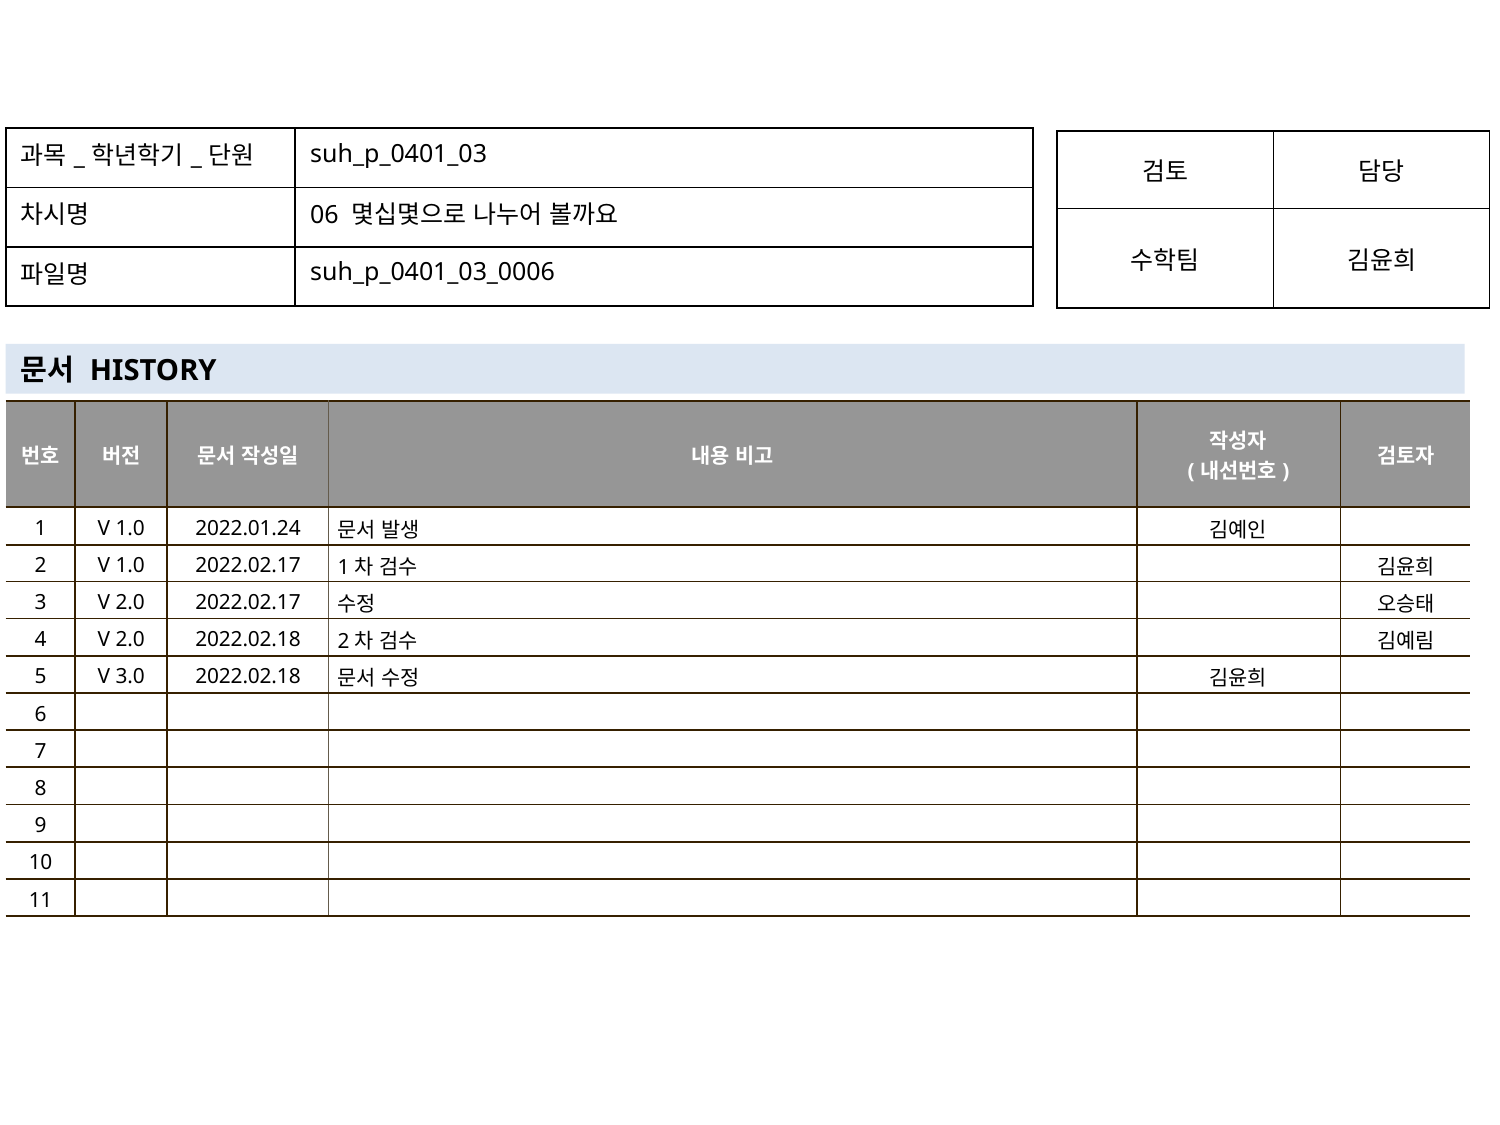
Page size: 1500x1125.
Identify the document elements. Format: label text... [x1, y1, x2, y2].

table_header suh_p_0401_03 [296, 129, 1032, 187]
table_cell 문서 수정 [329, 657, 1136, 692]
table_cell [329, 694, 1136, 729]
table_header 번호 [6, 402, 74, 506]
table_cell [1341, 731, 1470, 766]
table_cell 2차 검수 [329, 619, 1136, 655]
table_cell [1341, 694, 1470, 729]
table_cell 수정 [329, 582, 1136, 618]
table_cell 1차 검수 [329, 546, 1136, 581]
table_cell [1138, 880, 1340, 915]
table_cell 3 [6, 582, 74, 618]
table_cell 김윤희 [1341, 546, 1470, 581]
table_header 문서 작성일 [168, 402, 328, 506]
table_cell [1138, 546, 1340, 581]
table_cell [76, 880, 166, 915]
table_cell 06 몇십몇으로 나누어 볼까요 [296, 188, 1032, 246]
table_cell 1 [6, 508, 74, 544]
table_cell V 3.0 [76, 657, 166, 692]
table_cell [329, 731, 1136, 766]
table_cell 2 [6, 546, 74, 581]
table_cell 2022.01.24 [168, 508, 328, 544]
table_cell 5 [6, 657, 74, 692]
table_cell [1138, 731, 1340, 766]
table_header 담당 [1274, 132, 1489, 208]
text_box 문서 HISTORY [5, 343, 1465, 394]
table_cell [1341, 843, 1470, 878]
table_header 과목_학년학기_단원 [7, 129, 294, 187]
table_cell [76, 731, 166, 766]
table_header 버전 [76, 402, 166, 506]
table_cell 2022.02.17 [168, 582, 328, 618]
table_cell [329, 843, 1136, 878]
table_cell 오승태 [1341, 582, 1470, 618]
table_cell suh_p_0401_03_0006 [296, 248, 1032, 305]
table_cell [1341, 657, 1470, 692]
table_cell [1138, 805, 1340, 841]
table_cell [1341, 508, 1470, 544]
table_cell 11 [6, 880, 74, 915]
table_cell [168, 880, 328, 915]
table_cell 6 [6, 694, 74, 729]
table_cell 문서 발생 [329, 508, 1136, 544]
table_header 작성자 (내선번호) [1138, 402, 1340, 506]
table_cell [76, 694, 166, 729]
table_cell [1341, 805, 1470, 841]
table_cell 수학팀 [1058, 209, 1273, 307]
table_cell 7 [6, 731, 74, 766]
table_cell 4 [6, 619, 74, 655]
table_cell [1138, 619, 1340, 655]
table_cell [1341, 880, 1470, 915]
table_cell 파일명 [7, 248, 294, 305]
table_cell 김윤희 [1138, 657, 1340, 692]
table_cell [76, 805, 166, 841]
table_cell [329, 768, 1136, 804]
table_cell 2022.02.18 [168, 657, 328, 692]
table_cell 차시명 [7, 188, 294, 246]
table_header 검토 [1058, 132, 1273, 208]
table_cell 9 [6, 805, 74, 841]
table_cell [168, 694, 328, 729]
table_cell 김윤희 [1274, 209, 1489, 307]
table_cell V 2.0 [76, 582, 166, 618]
table_cell [76, 843, 166, 878]
table_cell V 1.0 [76, 546, 166, 581]
table_cell 10 [6, 843, 74, 878]
table_cell [1138, 582, 1340, 618]
table_cell [1138, 768, 1340, 804]
table_cell 김예인 [1138, 508, 1340, 544]
table_cell 2022.02.18 [168, 619, 328, 655]
table_cell 김예림 [1341, 619, 1470, 655]
table_header 검토자 [1341, 402, 1470, 506]
table_cell [168, 805, 328, 841]
table_cell [168, 768, 328, 804]
table_cell [168, 843, 328, 878]
table_cell [329, 880, 1136, 915]
table_cell [329, 805, 1136, 841]
table_header 내용 비고 [329, 402, 1136, 506]
table_cell [168, 731, 328, 766]
table_cell 8 [6, 768, 74, 804]
table_cell V 2.0 [76, 619, 166, 655]
table_cell [1341, 768, 1470, 804]
table_cell 2022.02.17 [168, 546, 328, 581]
table_cell V 1.0 [76, 508, 166, 544]
table_cell [1138, 694, 1340, 729]
table_cell [1138, 843, 1340, 878]
table_cell [76, 768, 166, 804]
